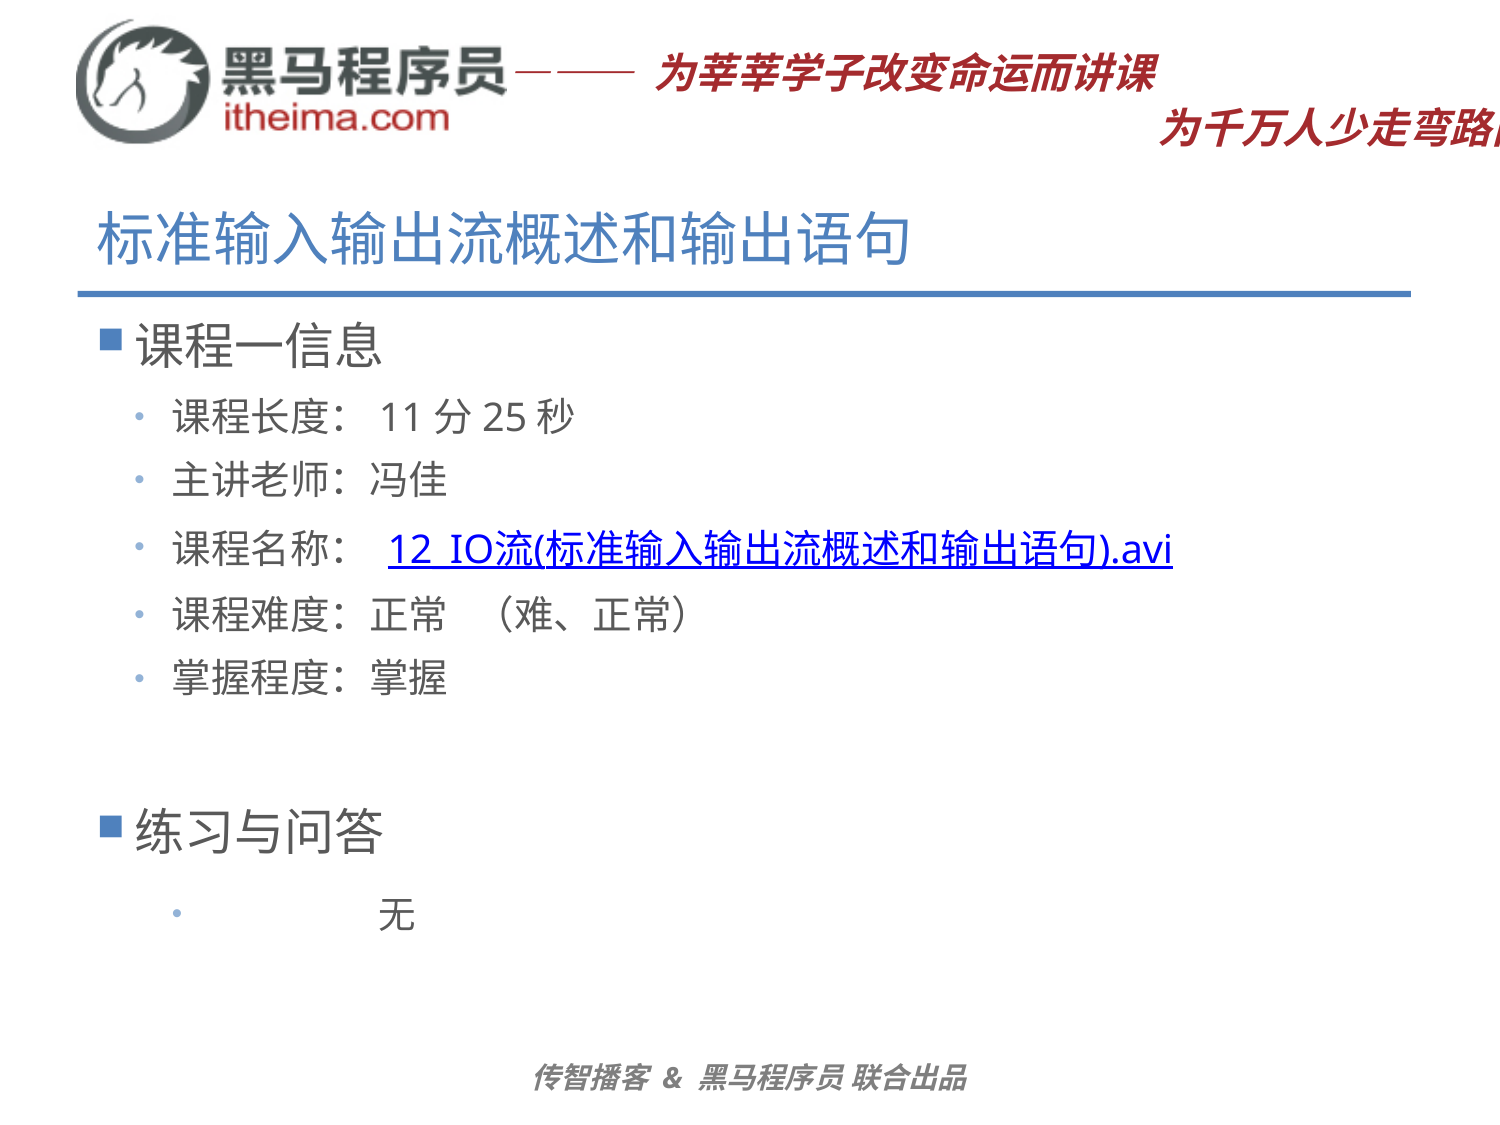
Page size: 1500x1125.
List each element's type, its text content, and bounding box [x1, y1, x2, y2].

picture [76, 0, 507, 161]
list 课程一信息 课程长度：11分25秒 主讲老师：冯佳 课程名称： 12_IO流(标准输入输出流概述和输出语句).avi 课程难度：正常 （难、正常） 掌握程度：掌握 练习与问答 无 [81, 313, 1416, 1028]
title 标准输入输出流概述和输出语句 [81, 162, 1416, 280]
